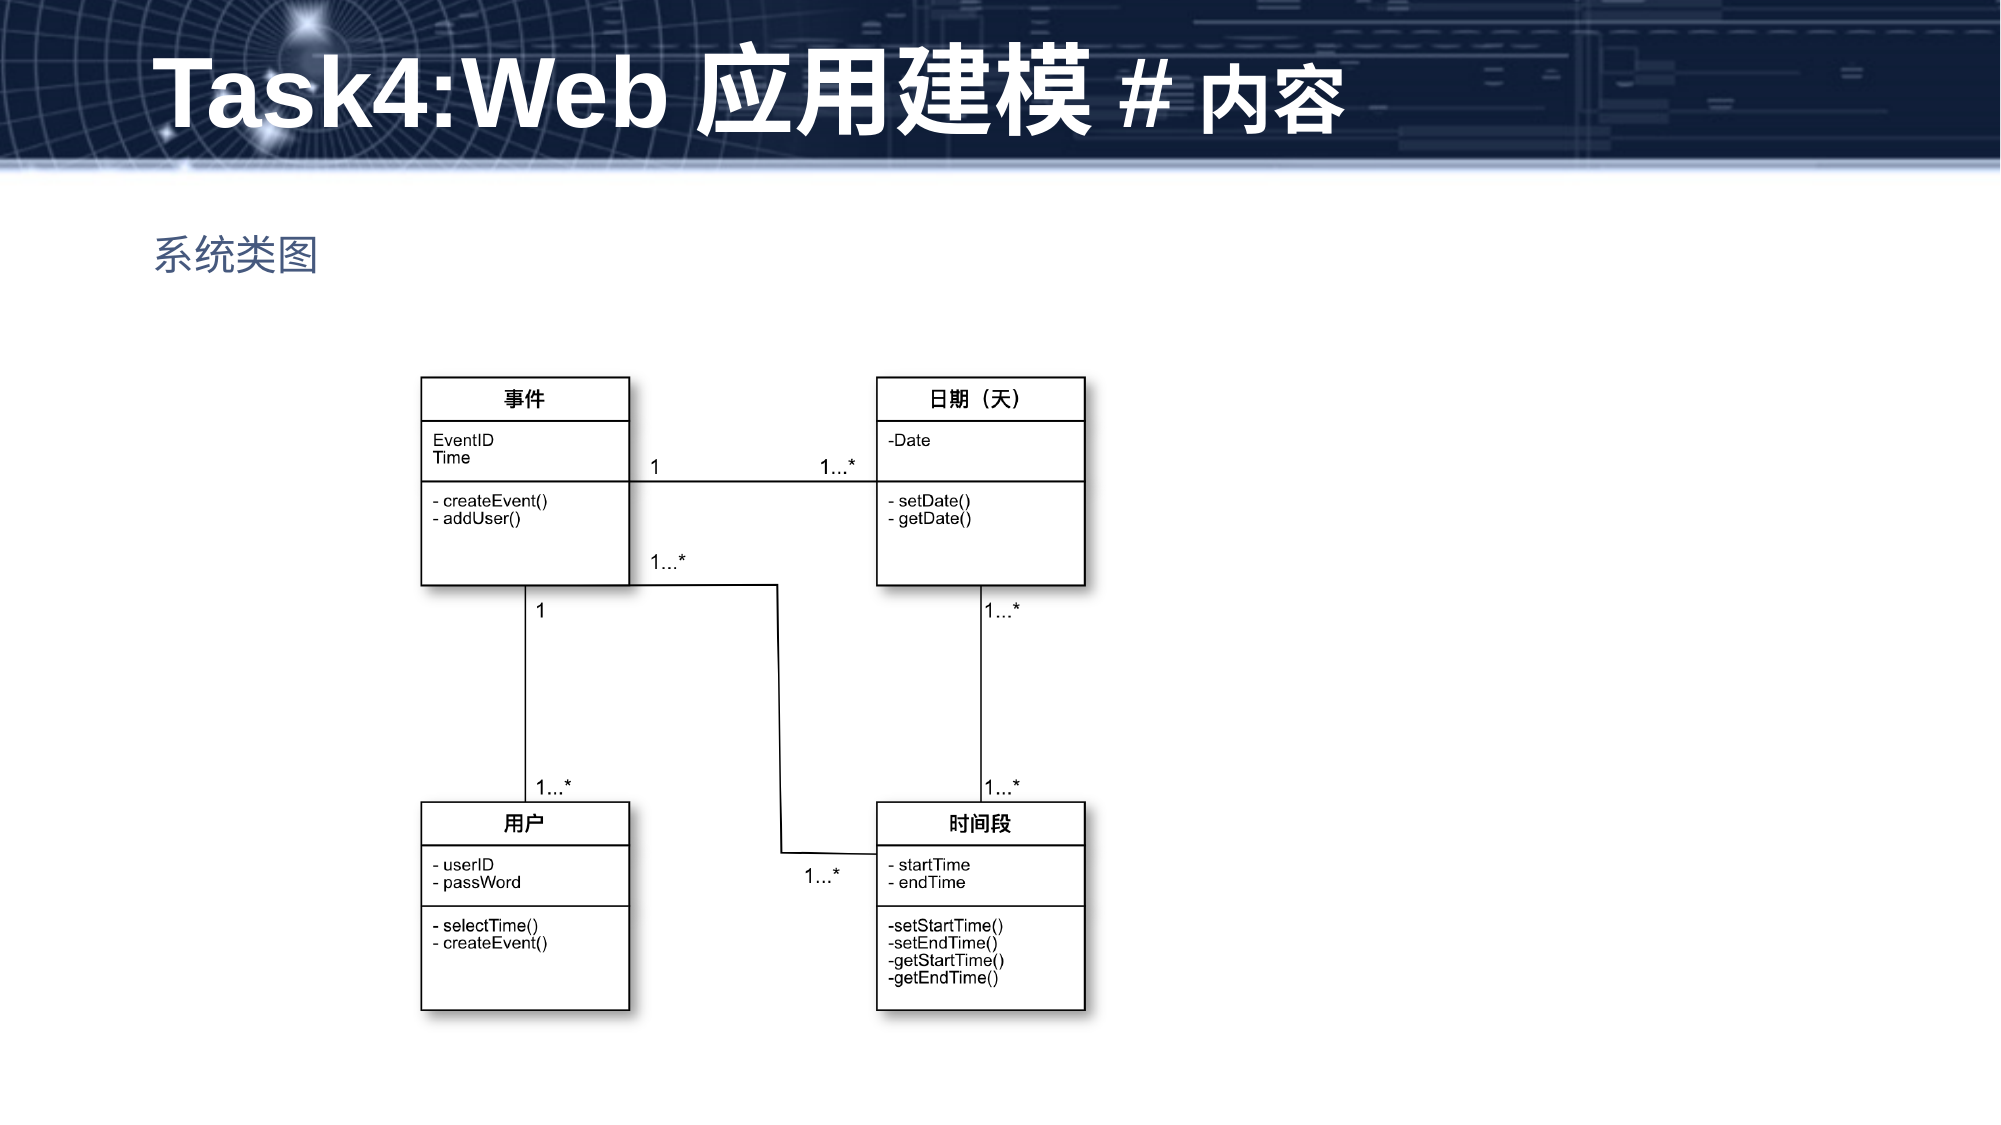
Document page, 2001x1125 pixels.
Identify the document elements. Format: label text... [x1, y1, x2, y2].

list 系统类图 [137, 226, 1863, 1014]
picture [0, 0, 2001, 1125]
title Task4:Web应用建模#内容 [137, 29, 1863, 160]
